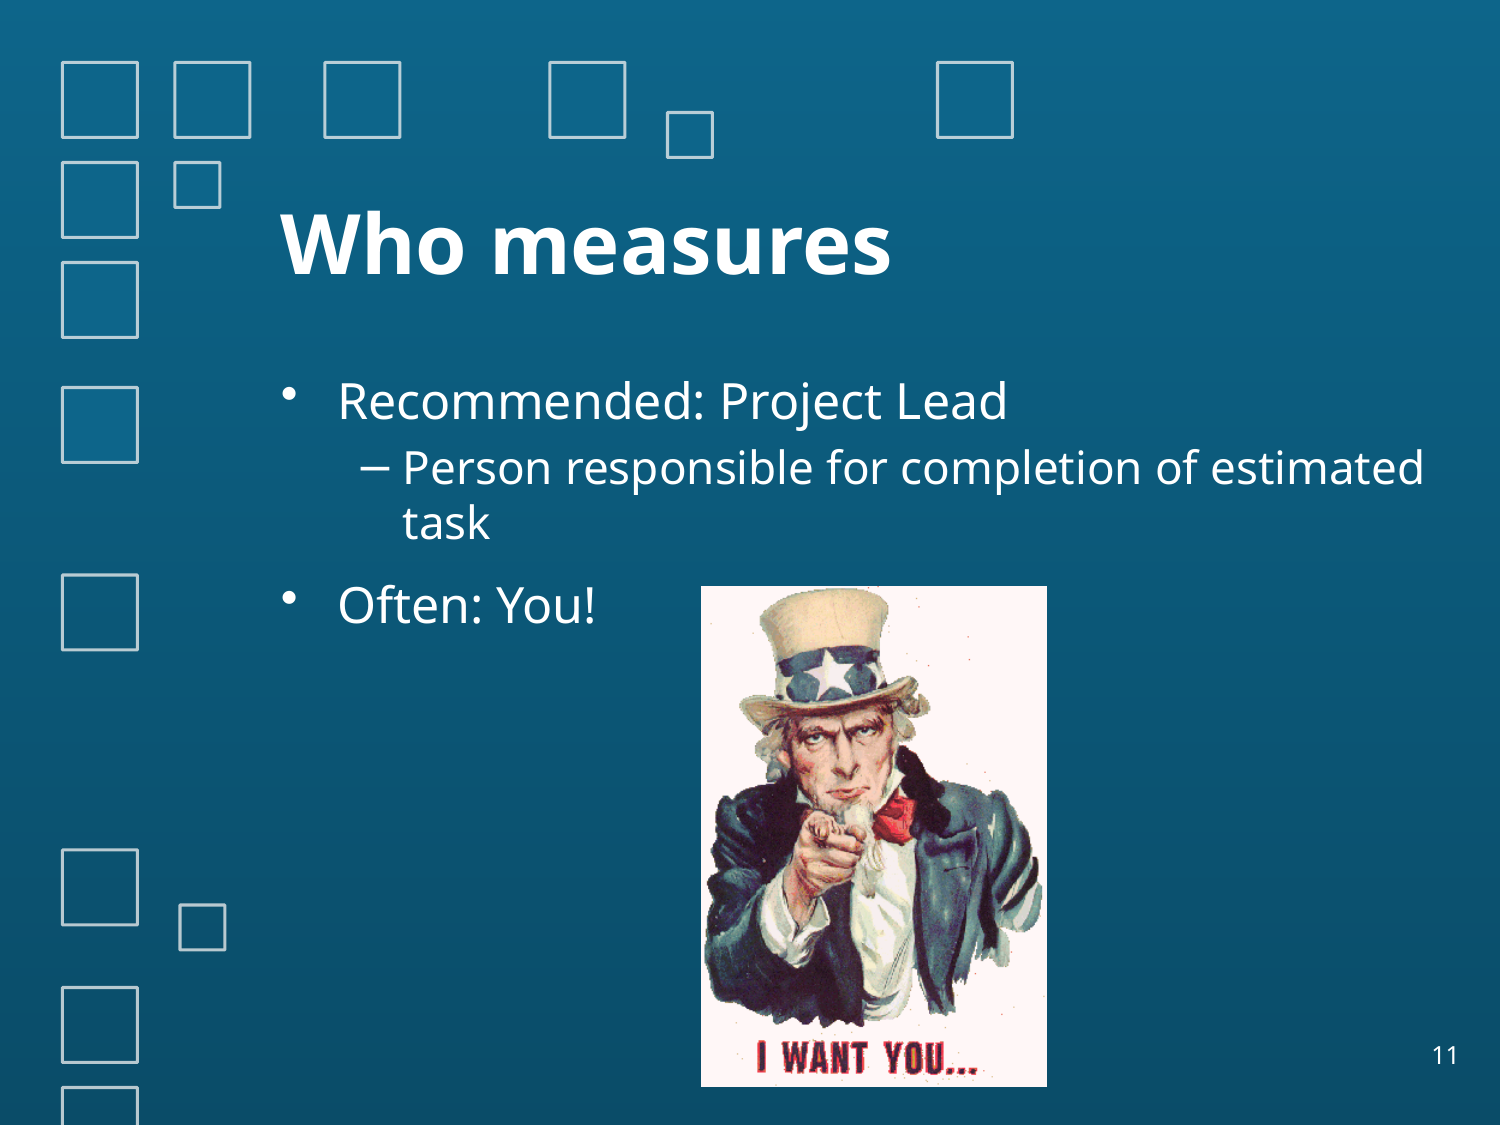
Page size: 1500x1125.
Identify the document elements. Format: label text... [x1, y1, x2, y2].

picture [701, 585, 1047, 1087]
slide_number 11 [1162, 1025, 1475, 1088]
list Recommended: Project Lead Person responsible for completion of estimated task Often: You! [265, 361, 1483, 646]
title Who measures [265, 160, 1354, 299]
